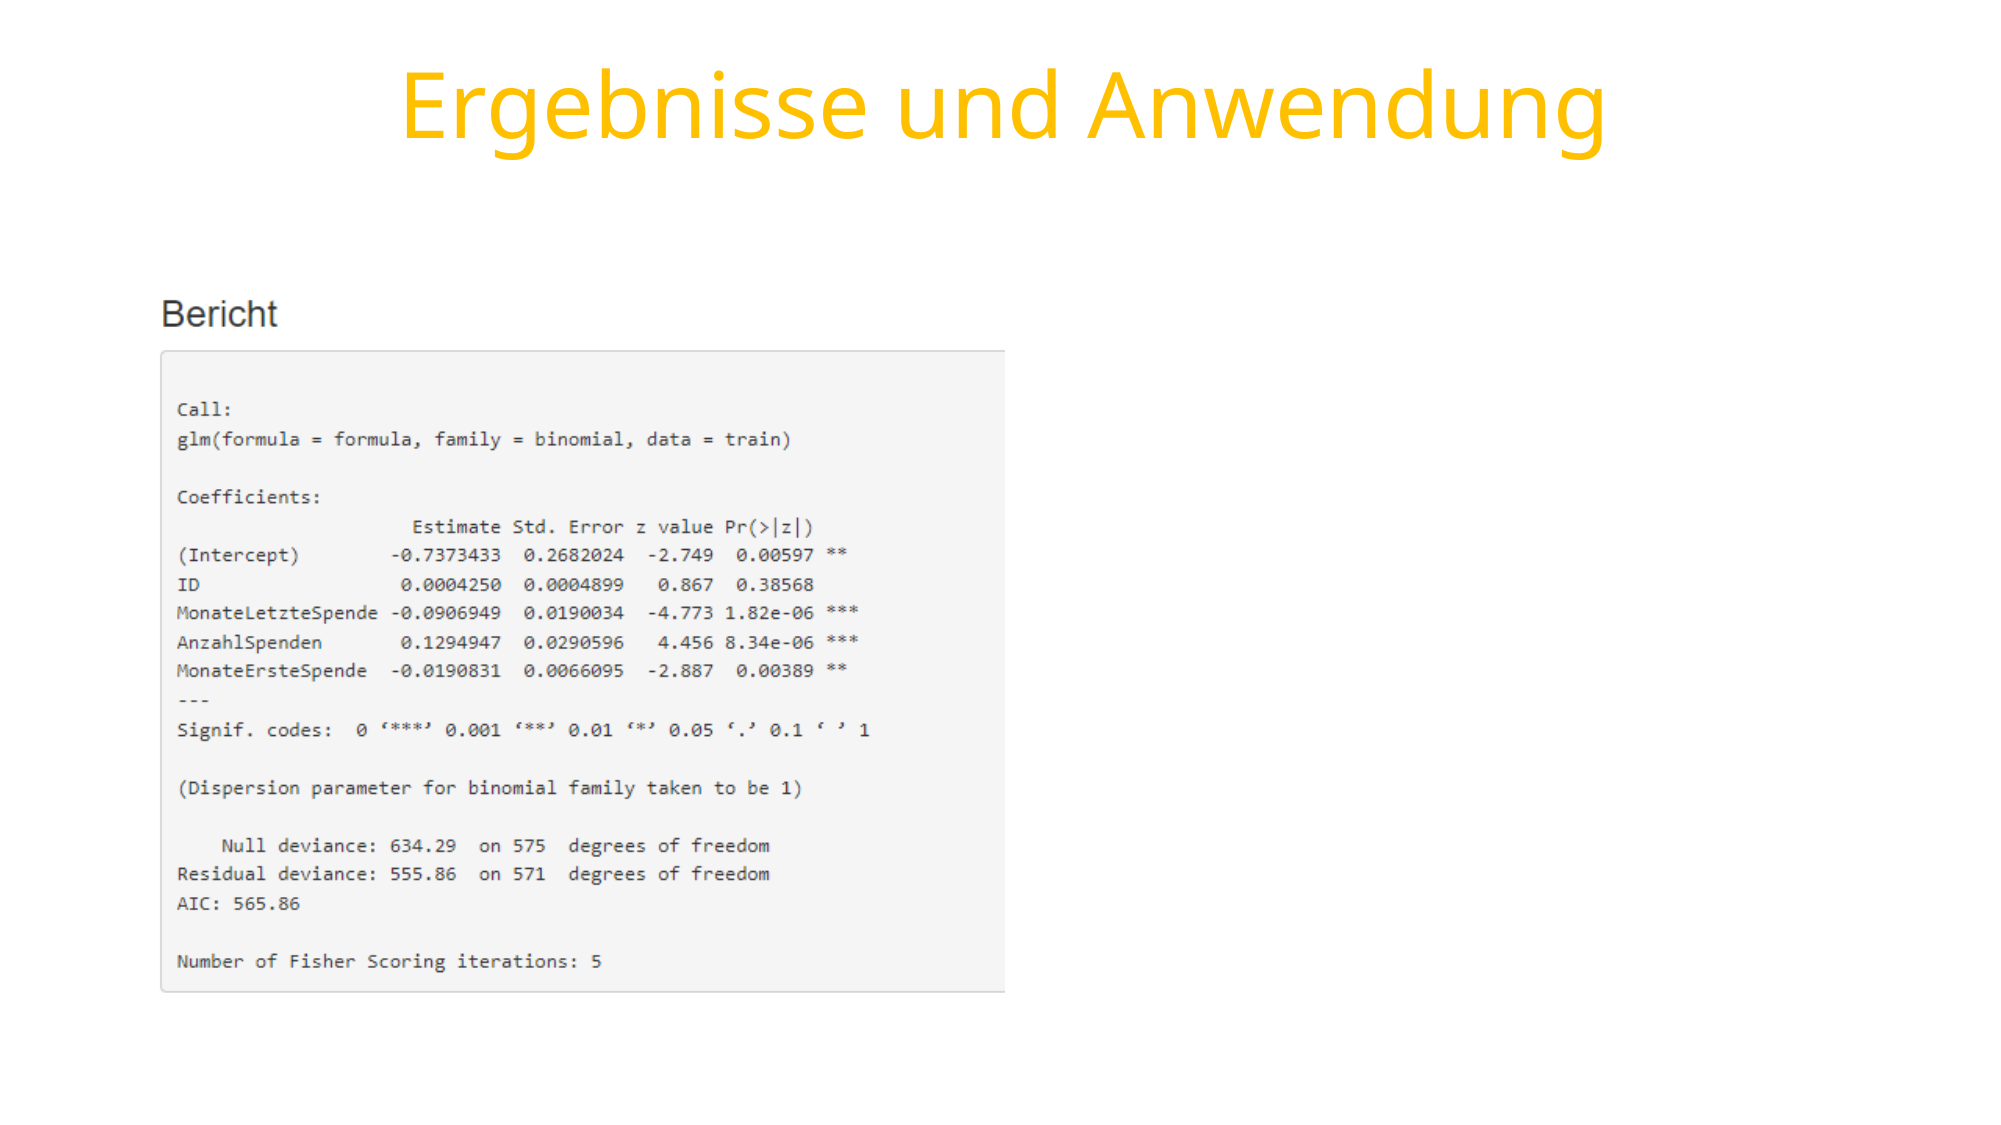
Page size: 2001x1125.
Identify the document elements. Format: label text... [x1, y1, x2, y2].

title Ergebnisse und Anwendung [142, 0, 1868, 218]
picture [137, 277, 1005, 1043]
